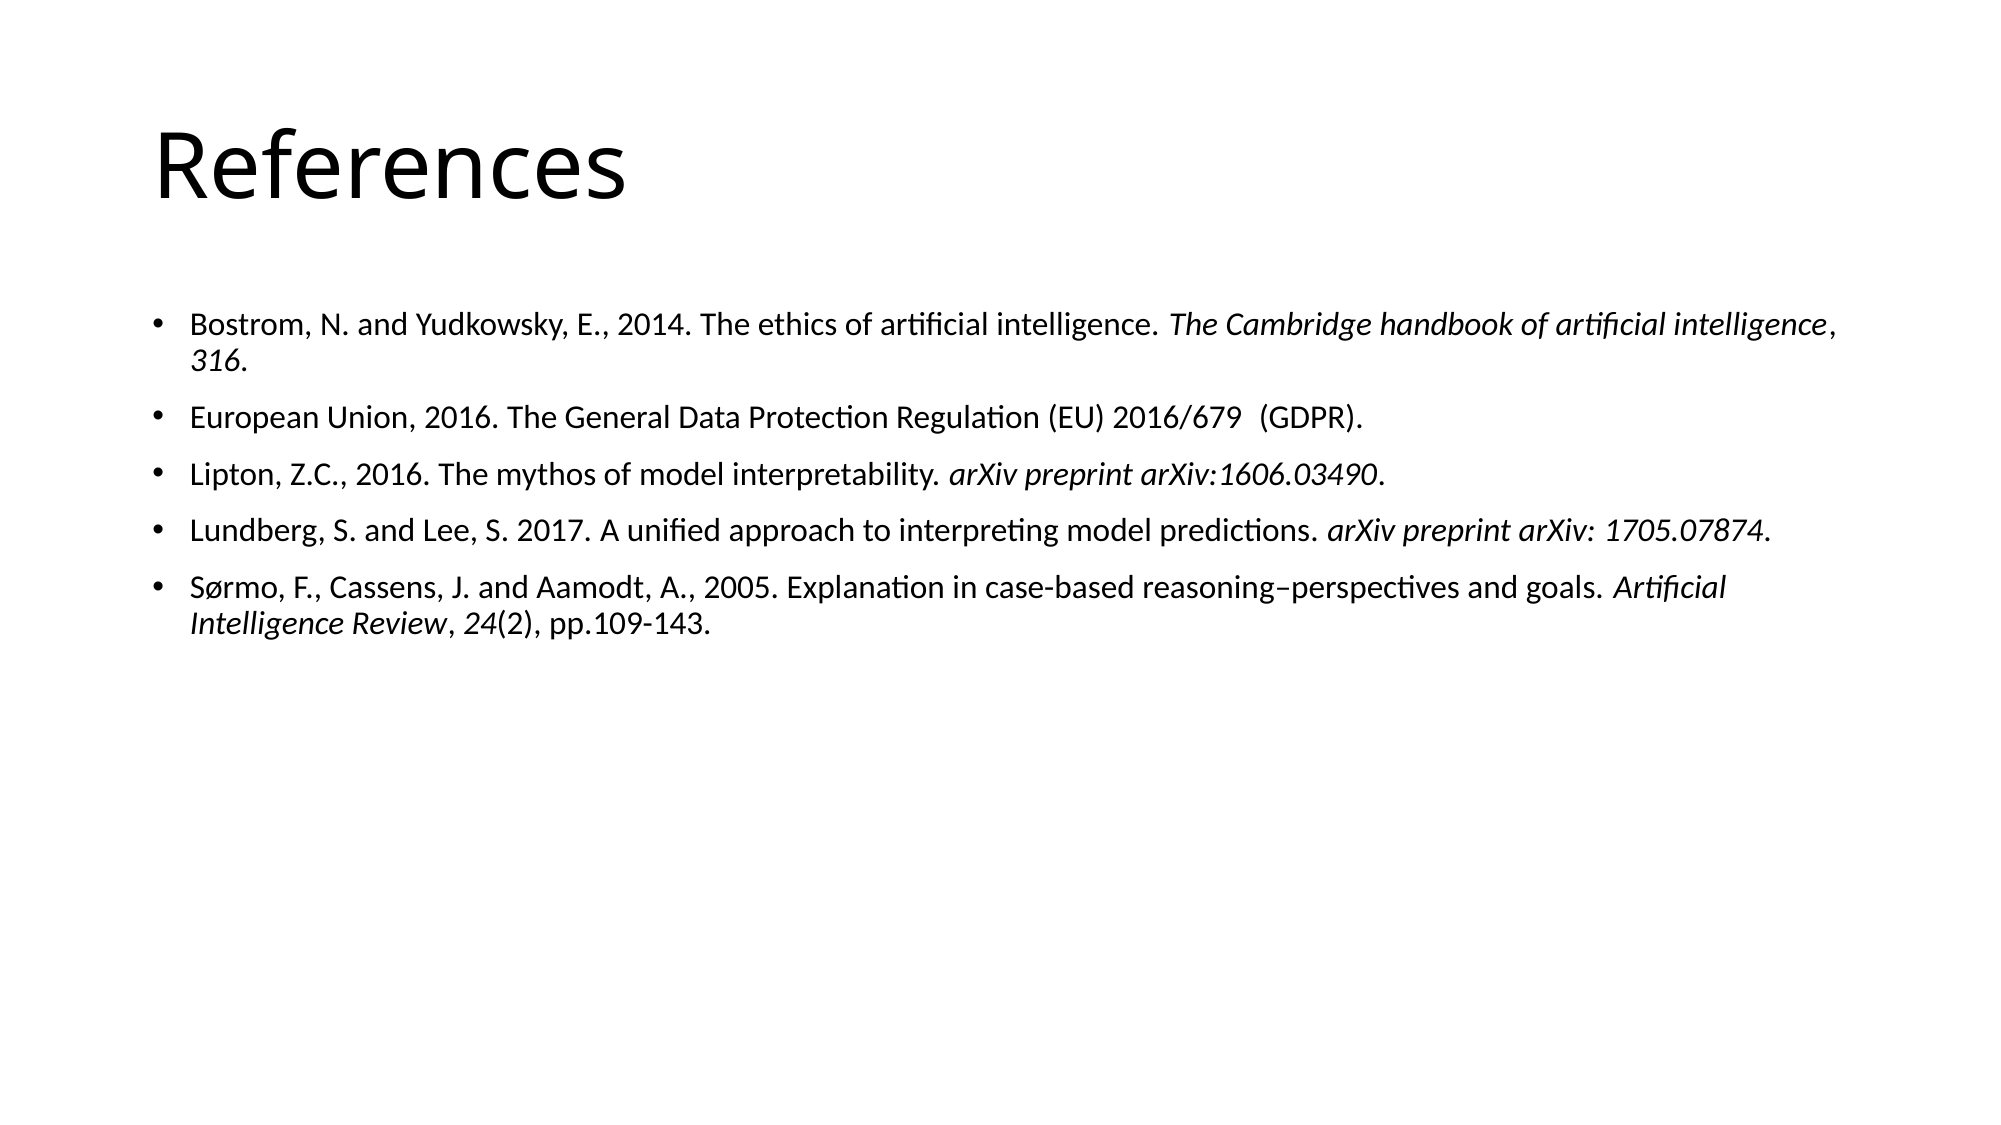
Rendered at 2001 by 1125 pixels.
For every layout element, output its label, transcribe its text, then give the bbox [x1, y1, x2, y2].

title References [137, 59, 1863, 278]
list Bostrom, N. and Yudkowsky, E., 2014. The ethics of artificial intelligence. The Cambridge handbook of artificial intelligence, 316. European Union, 2016. The General Data Protection Regulation (EU) 2016/679 (GDPR). Lipton, Z.C., 2016. The mythos of model interpretability. arXiv preprint arXiv:1606.03490. Lundberg, S. and Lee, S. 2017. A unified approach to interpreting model predictions. arXiv preprint arXiv: 1705.07874. Sørmo, F., Cassens, J. and Aamodt, A., 2005. Explanation in case-based reasoning–perspectives and goals. Artificial Intelligence Review, 24(2), pp.109-143. [137, 299, 1863, 1014]
